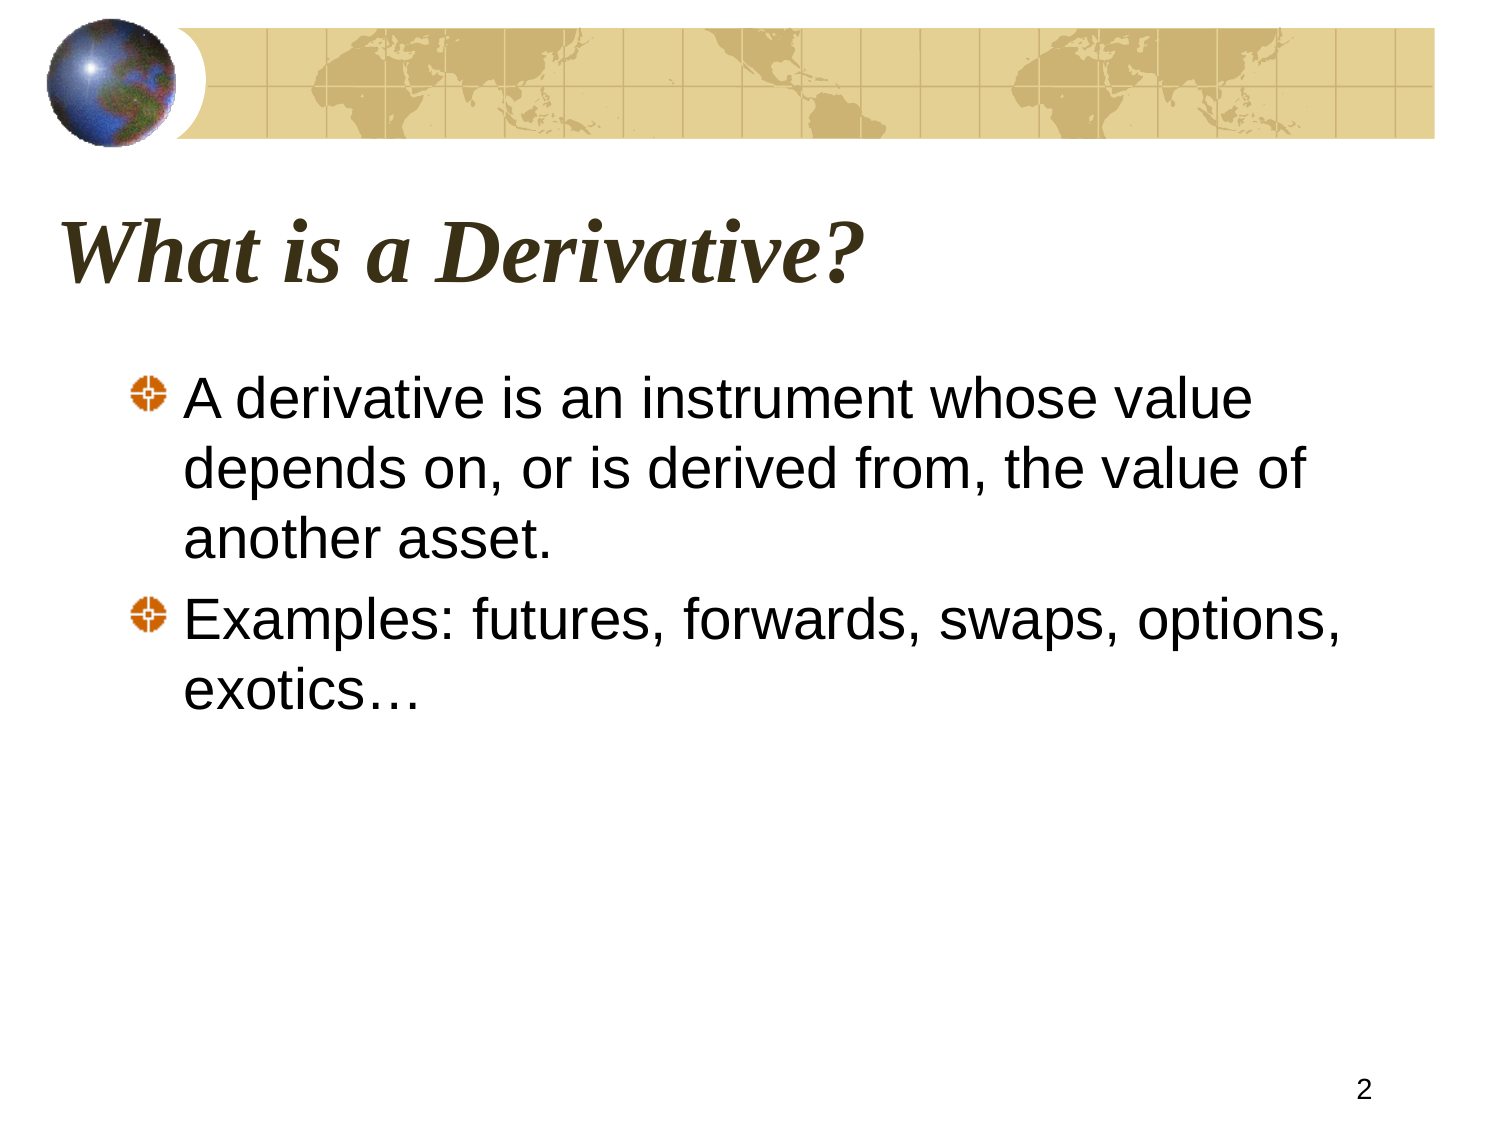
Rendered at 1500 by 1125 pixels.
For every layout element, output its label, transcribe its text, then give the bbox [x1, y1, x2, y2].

picture [127, 374, 169, 416]
picture [127, 595, 169, 637]
title What is a Derivative? [40, 152, 1316, 341]
picture [42, 14, 190, 151]
slide_number 2 [1074, 1037, 1388, 1113]
list A derivative is an instrument whose value depends on, or is derived from, the value of another asset. Examples: futures, forwards, swaps, options, exotics… [112, 352, 1388, 1028]
